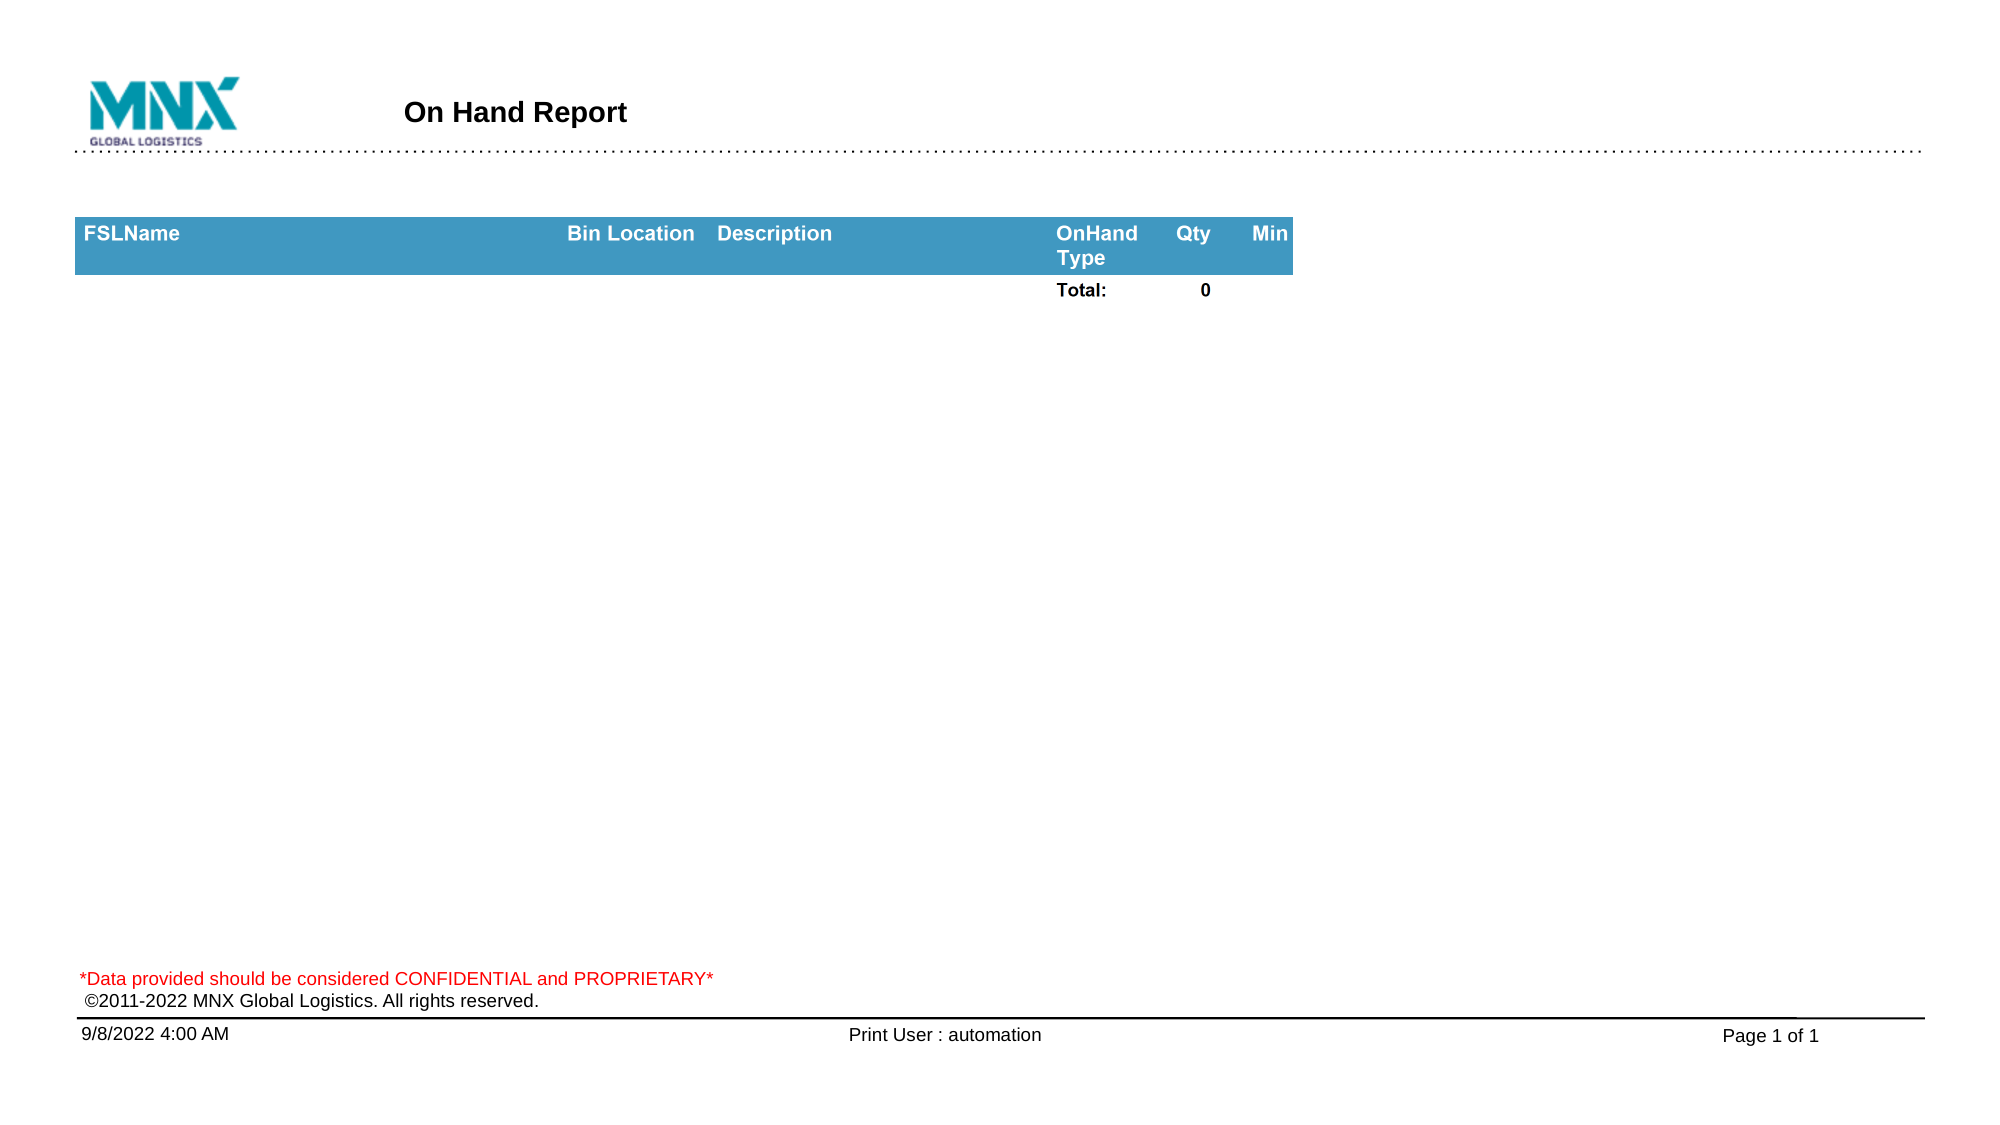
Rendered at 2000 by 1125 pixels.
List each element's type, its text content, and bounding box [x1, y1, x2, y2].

text_box 9/8/2022 4:00 AM [81, 1021, 335, 1050]
text_box Page 1 of 1 [1608, 1023, 1820, 1050]
text_box Print User : automation [764, 1022, 1126, 1050]
picture [76, 74, 288, 148]
text_box *Data provided should be considered CONFIDENTIAL and PROPRIETARY* [79, 966, 1332, 988]
picture [74, 217, 1294, 314]
text_box ©2011-2022 MNX Global Logistics. All rights reserved. [79, 988, 1332, 1010]
text_box On Hand Report [399, 89, 1089, 131]
